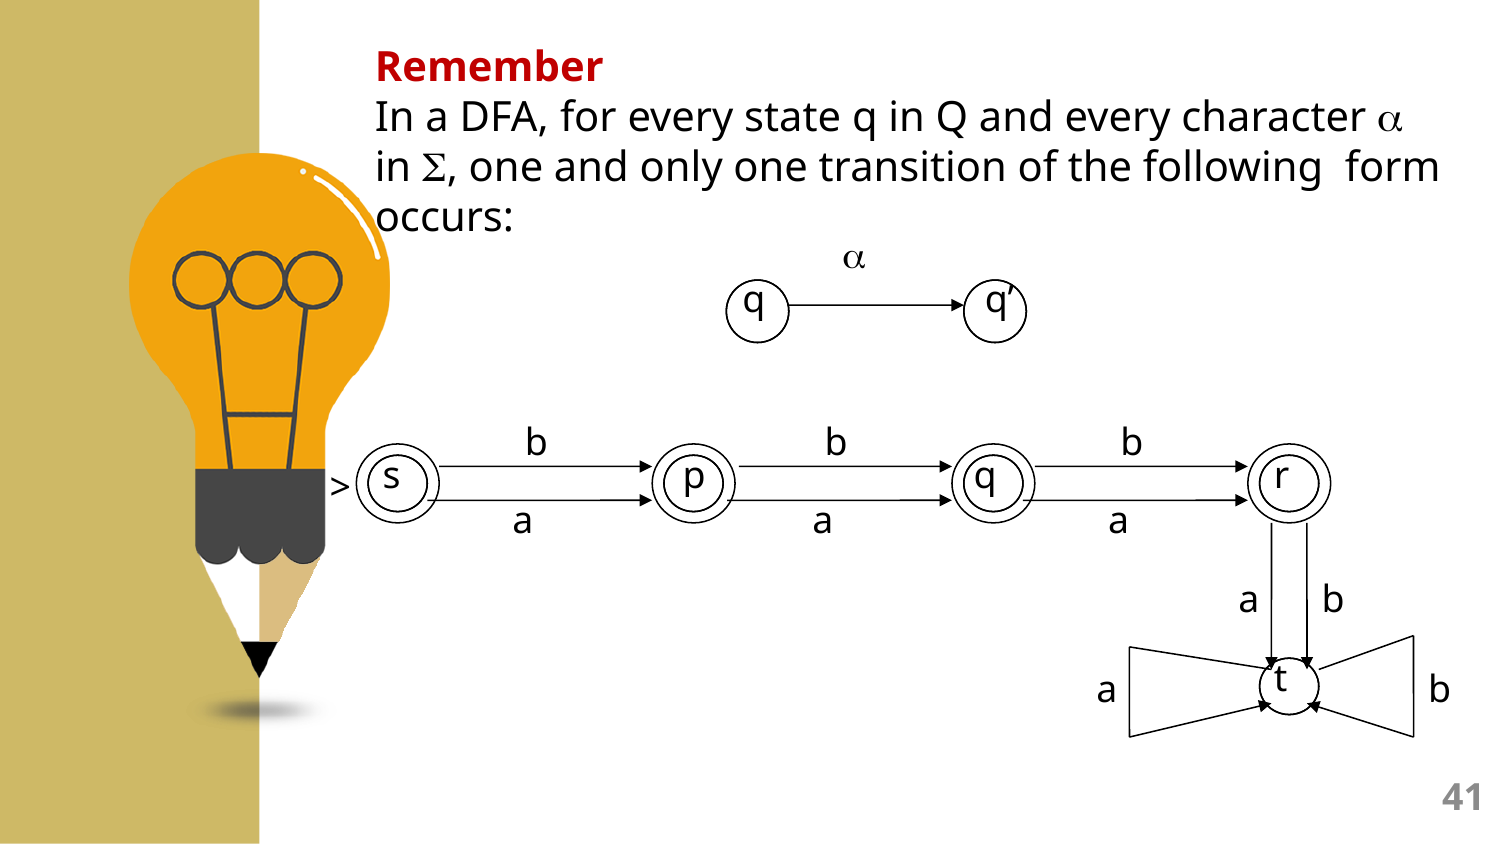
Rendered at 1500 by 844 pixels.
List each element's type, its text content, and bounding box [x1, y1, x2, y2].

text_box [312, 409, 1466, 738]
text_box Remember In a DFA, for every state q in Q and every character  in , one and only one transition of the following form occurs: [360, 32, 1459, 297]
picture [129, 153, 390, 731]
slide_number 41 [1149, 776, 1500, 822]
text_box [726, 223, 1036, 343]
